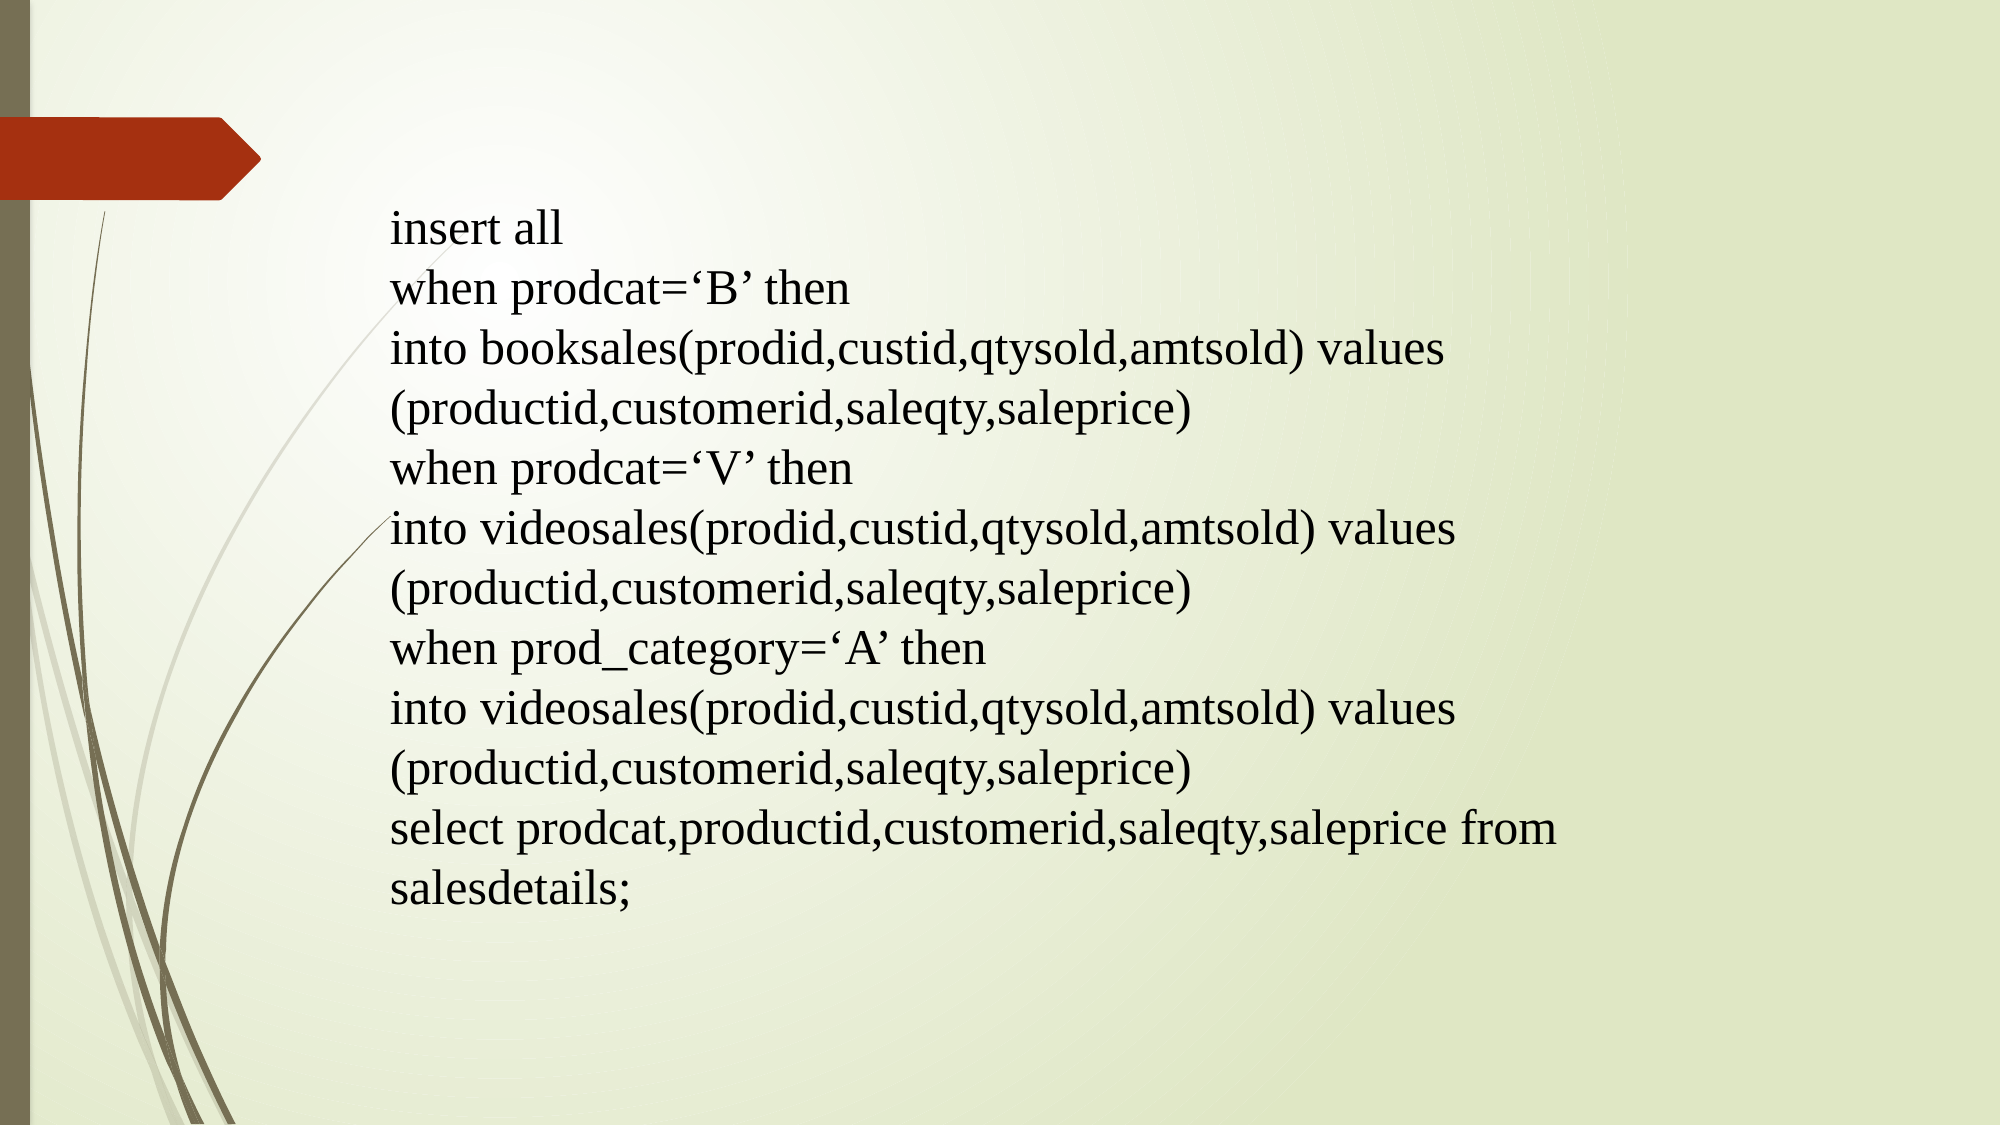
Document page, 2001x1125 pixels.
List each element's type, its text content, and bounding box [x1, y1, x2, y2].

text_box insert all when prodcat=‘B’ then into booksales(prodid,custid,qtysold,amtsold) values (productid,customerid,saleqty,saleprice) when prodcat=‘V’ then into videosales(prodid,custid,qtysold,amtsold) values (productid,customerid,saleqty,saleprice) when prod_category=‘A’ then into videosales(prodid,custid,qtysold,amtsold) values (productid,customerid,saleqty,saleprice) select prodcat,productid,customerid,saleqty,saleprice from salesdetails; [375, 187, 1678, 983]
